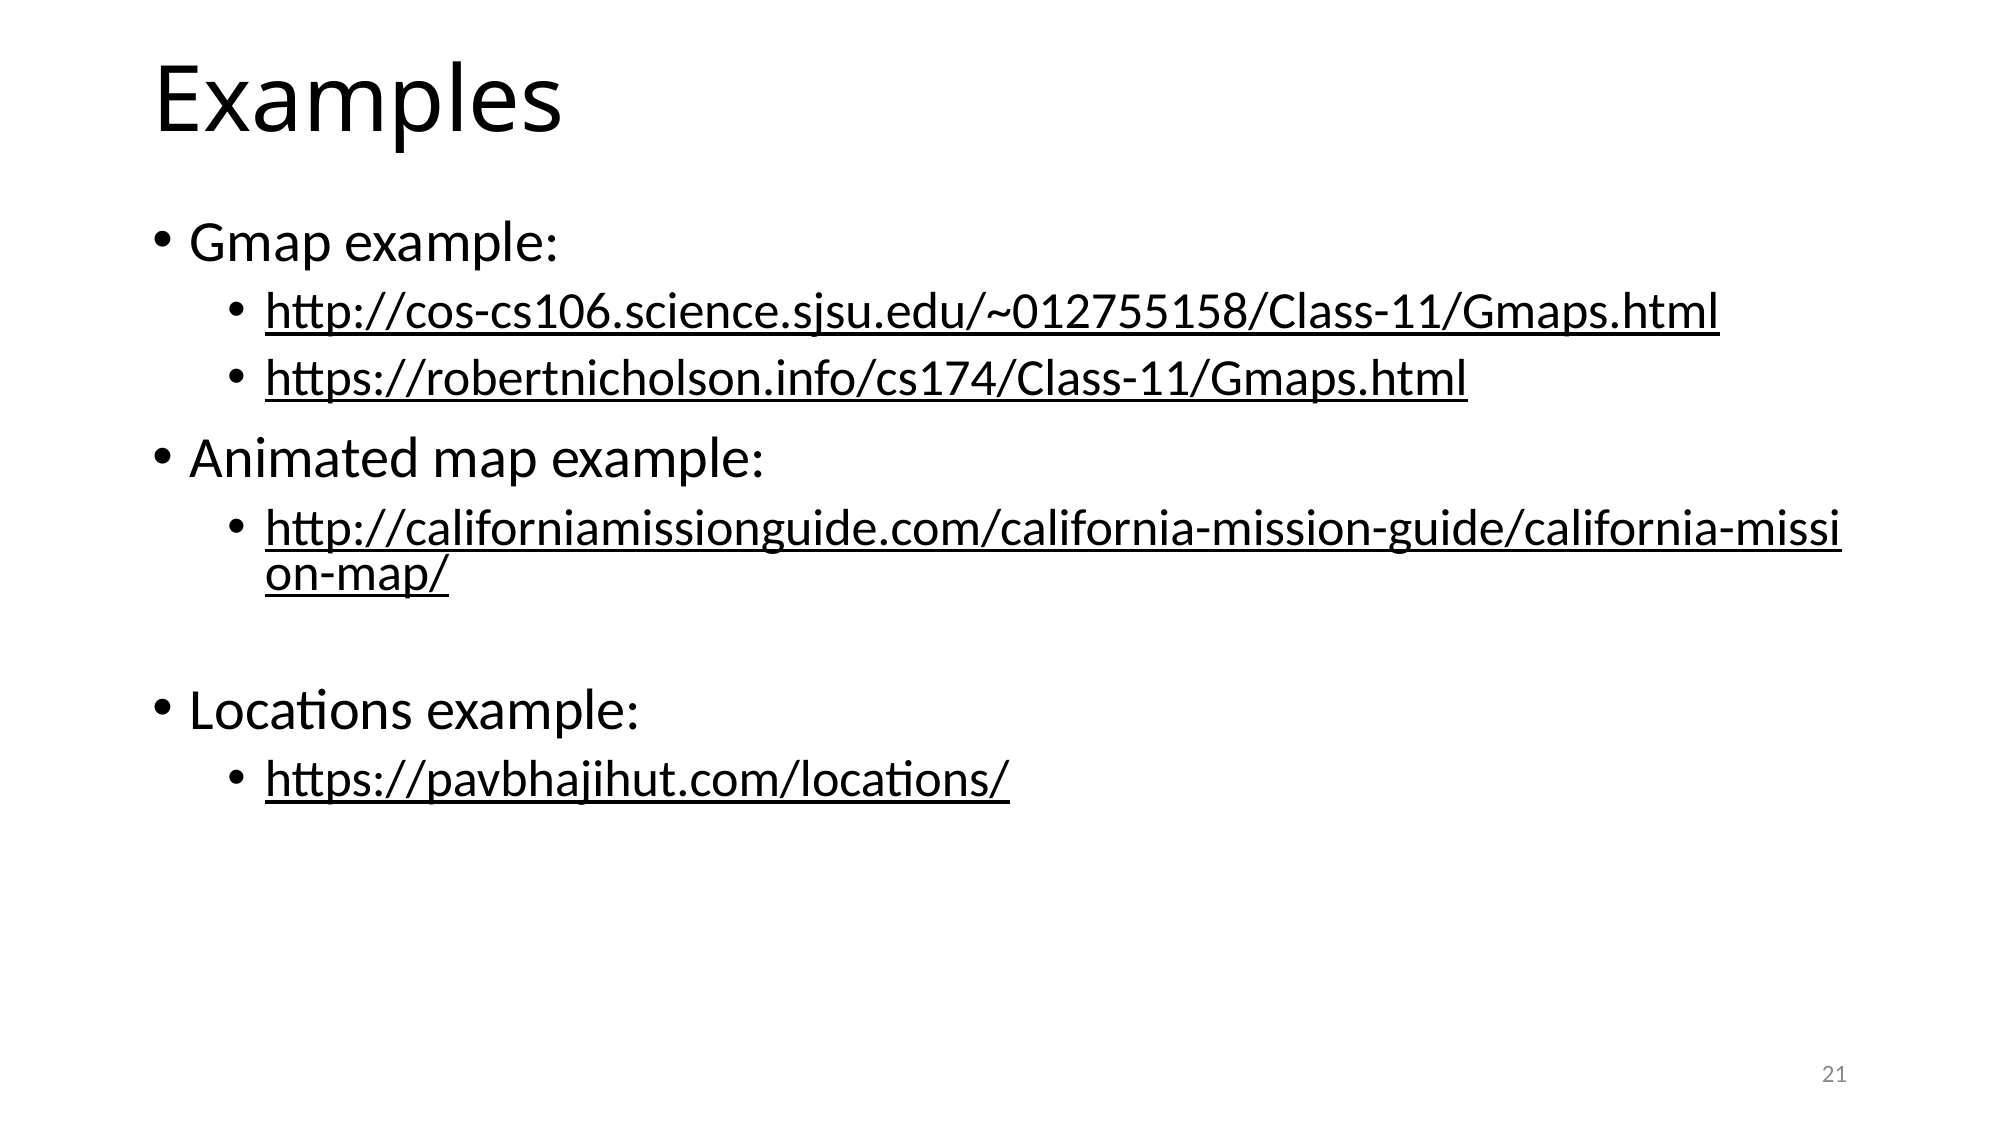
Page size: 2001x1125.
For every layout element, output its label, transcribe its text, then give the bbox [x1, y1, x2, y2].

title Examples [137, 0, 1863, 203]
slide_number 21 [1412, 1042, 1863, 1103]
list Gmap example: http://cos-cs106.science.sjsu.edu/~012755158/Class-11/Gmaps.html https://robertnicholson.info/cs174/Class-11/Gmaps.html Animated map example: http://californiamissionguide.com/california-mission-guide/california-mission-map/ Locations example: https://pavbhajihut.com/locations/ [137, 203, 1863, 996]
